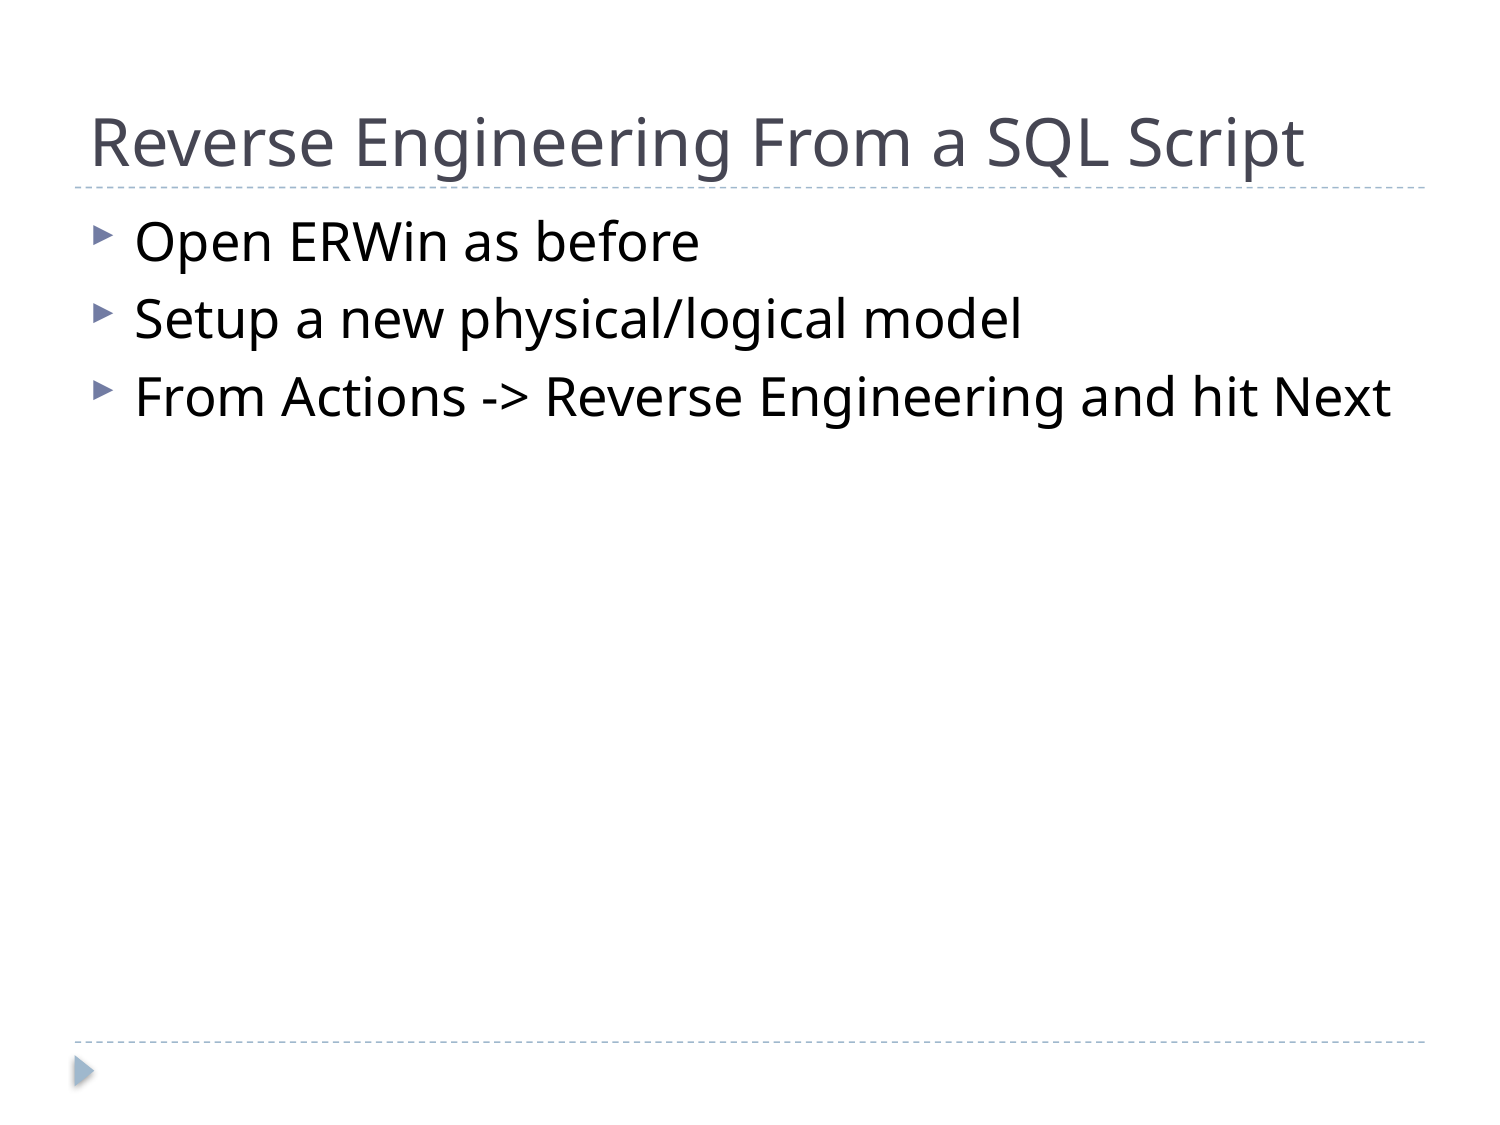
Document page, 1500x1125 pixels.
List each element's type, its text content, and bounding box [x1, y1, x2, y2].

list Open ERWin as before Setup a new physical/logical model From Actions -> Reverse Engineering and hit Next [75, 200, 1425, 1010]
title Reverse Engineering From a SQL Script [75, 24, 1425, 188]
